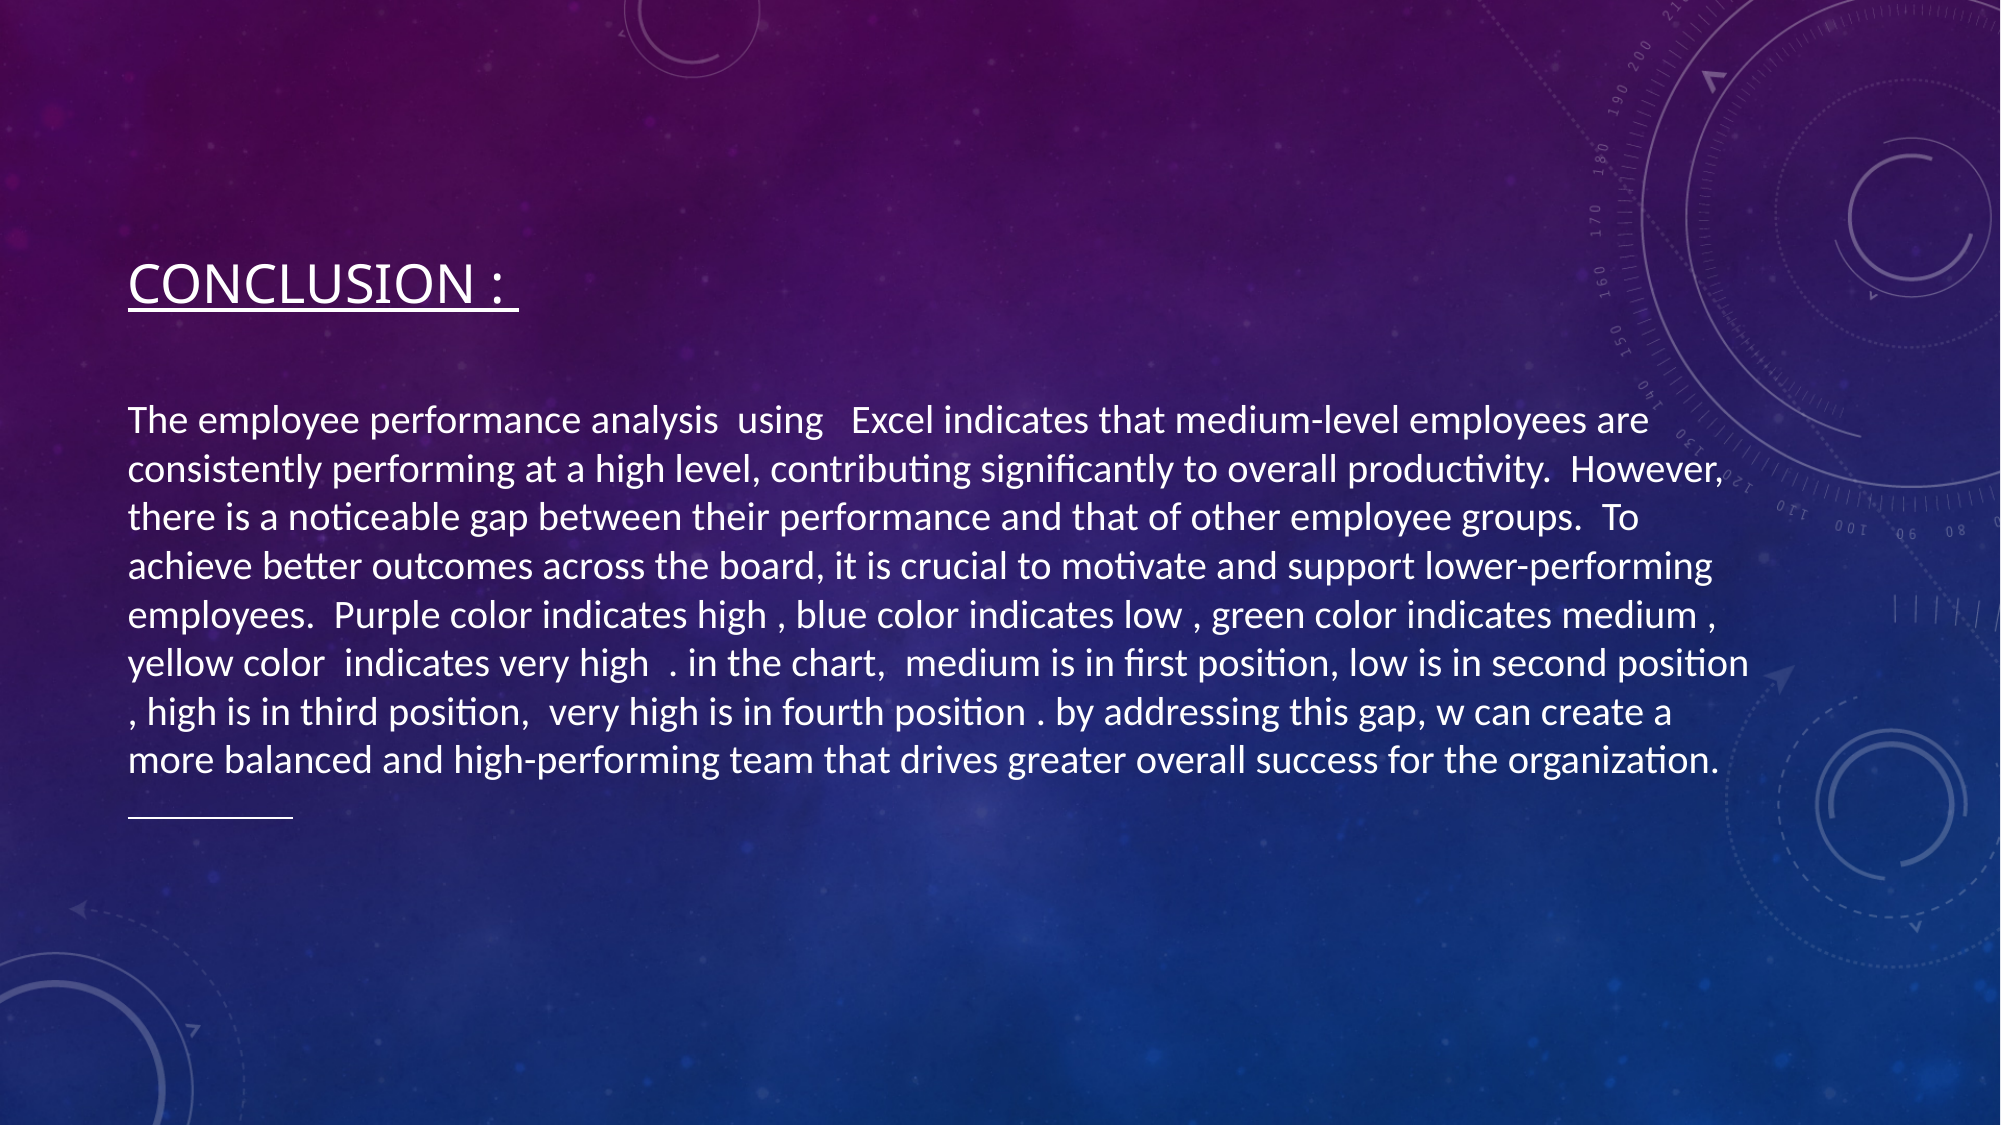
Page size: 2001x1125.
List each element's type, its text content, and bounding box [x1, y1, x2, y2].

picture [0, 0, 2001, 1125]
title Conclusion : The employee performance analysis using Excel indicates that medium-level employees are consistently performing at a high level, contributing significantly to overall productivity. However, there is a noticeable gap between their performance and that of other employee groups. To achieve better outcomes across the board, it is crucial to motivate and support lower-performing employees. Purple color indicates high , blue color indicates low , green color indicates medium , yellow color indicates very high . in the chart, medium is in first position, low is in second position , high is in third position, very high is in fourth position . by addressing this gap, w can create a more balanced and high-performing team that drives greater overall success for the organization. [112, 99, 1775, 1050]
